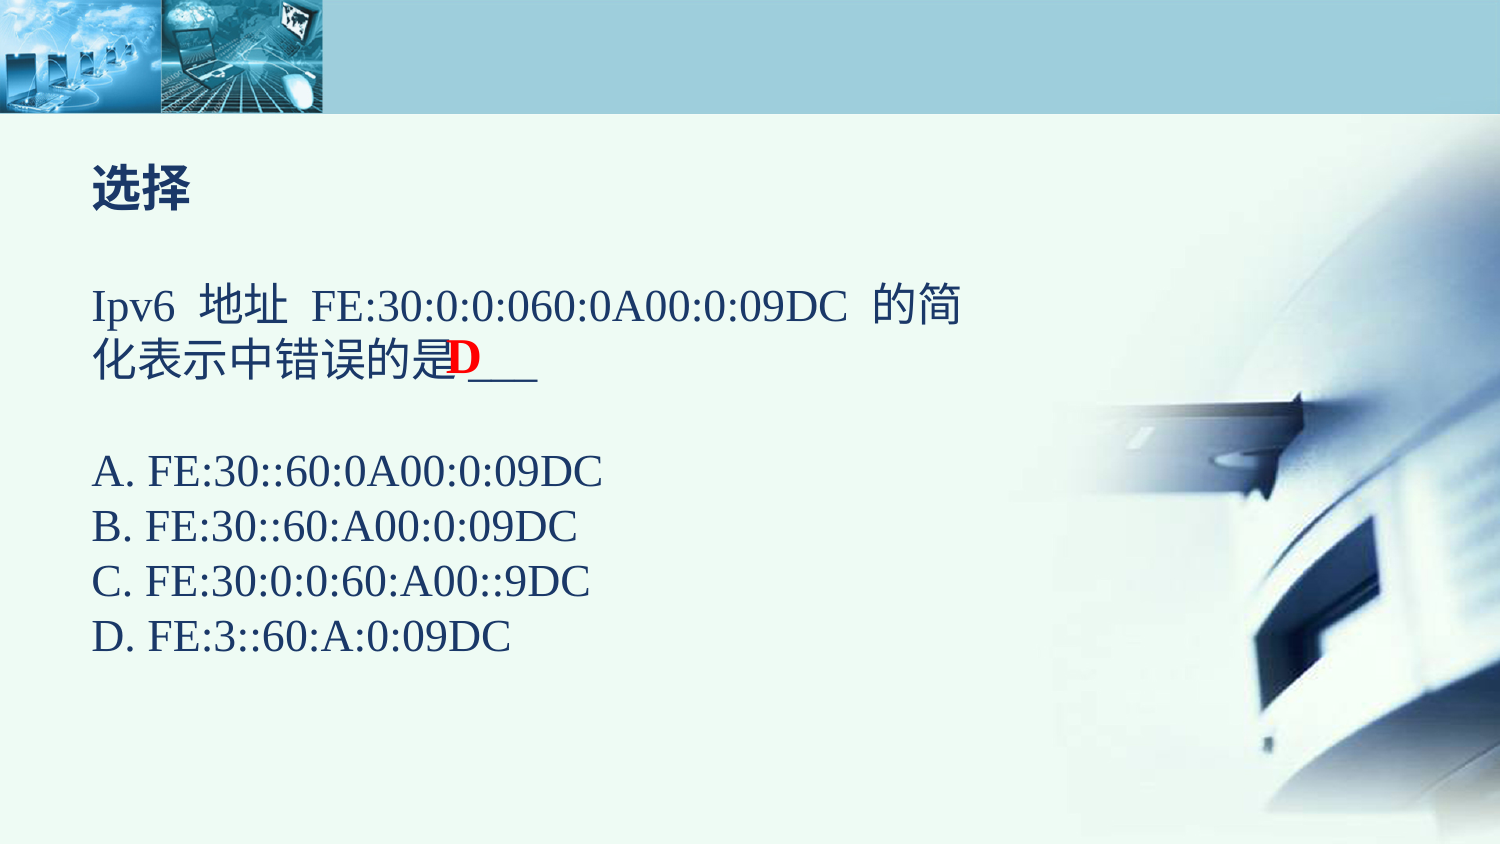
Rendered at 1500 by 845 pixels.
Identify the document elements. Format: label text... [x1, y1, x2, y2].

text_box D [431, 315, 491, 391]
title 选择 [76, 115, 455, 257]
picture [0, 0, 1500, 844]
text_box Ipv6 地址 FE:30:0:0:060:0A00:0:09DC 的简化表示中错误的是___ A. FE:30::60:0A00:0:09DC B. FE:30::60:A00:0:09DC C. FE:30:0:0:60:A00::9DC D. FE:3::60:A:0:09DC [76, 268, 1022, 723]
